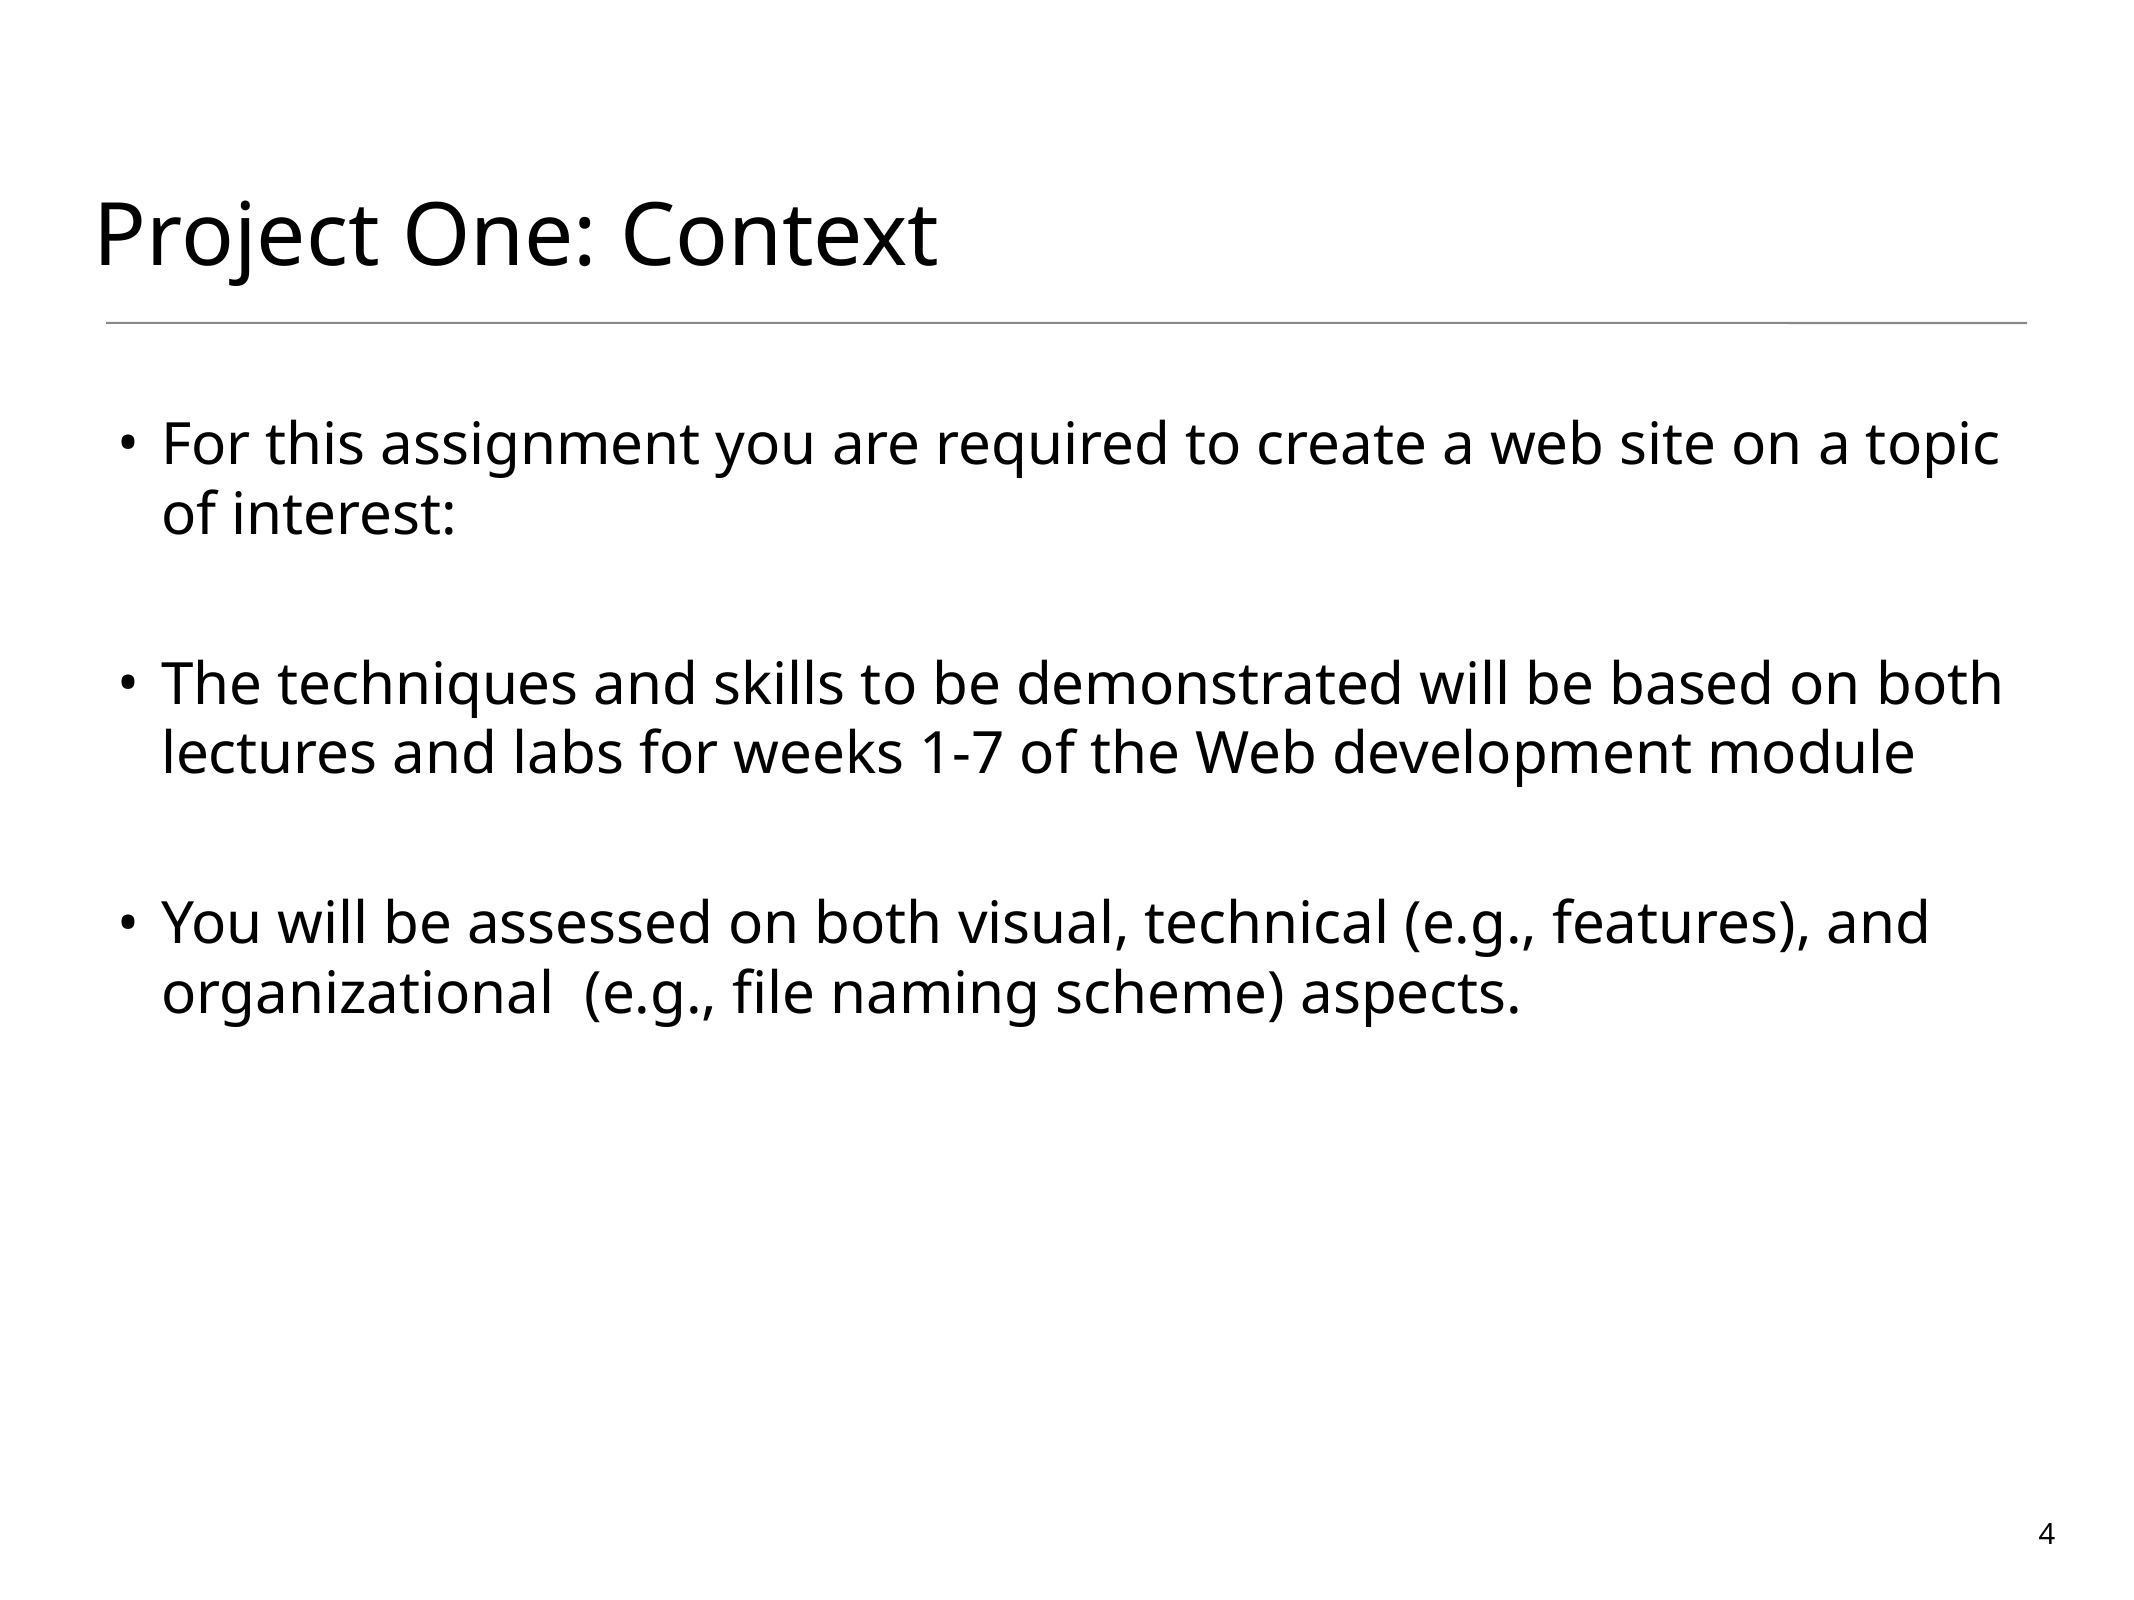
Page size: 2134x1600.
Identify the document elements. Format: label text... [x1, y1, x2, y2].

title Project One: Context [93, 53, 2041, 284]
list For this assignment you are required to create a web site on a topic of interest: The techniques and skills to be demonstrated will be based on both lectures and labs for weeks 1-7 of the Web development module You will be assessed on both visual, technical (e.g., features), and organizational (e.g., file naming scheme) aspects. [116, 405, 2017, 1268]
text_box 4 [2030, 1508, 2063, 1558]
